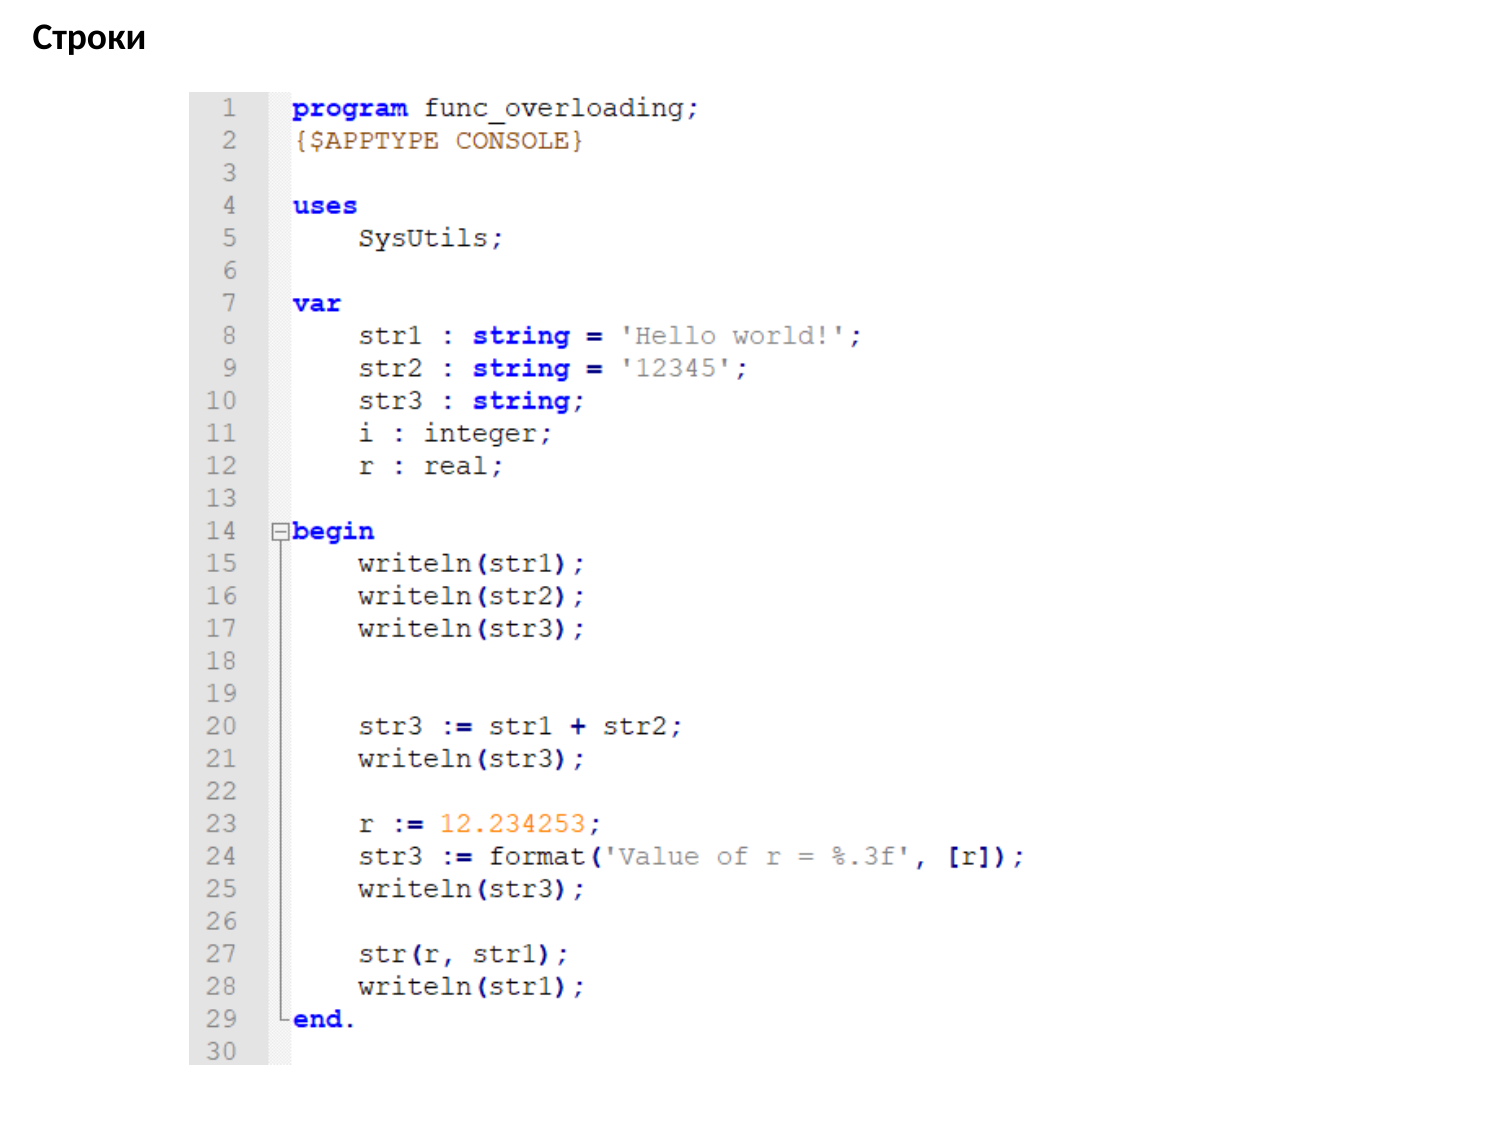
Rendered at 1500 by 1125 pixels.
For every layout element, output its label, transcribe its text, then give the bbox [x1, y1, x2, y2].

picture [189, 92, 1049, 1065]
text_box Строки [17, 4, 162, 65]
